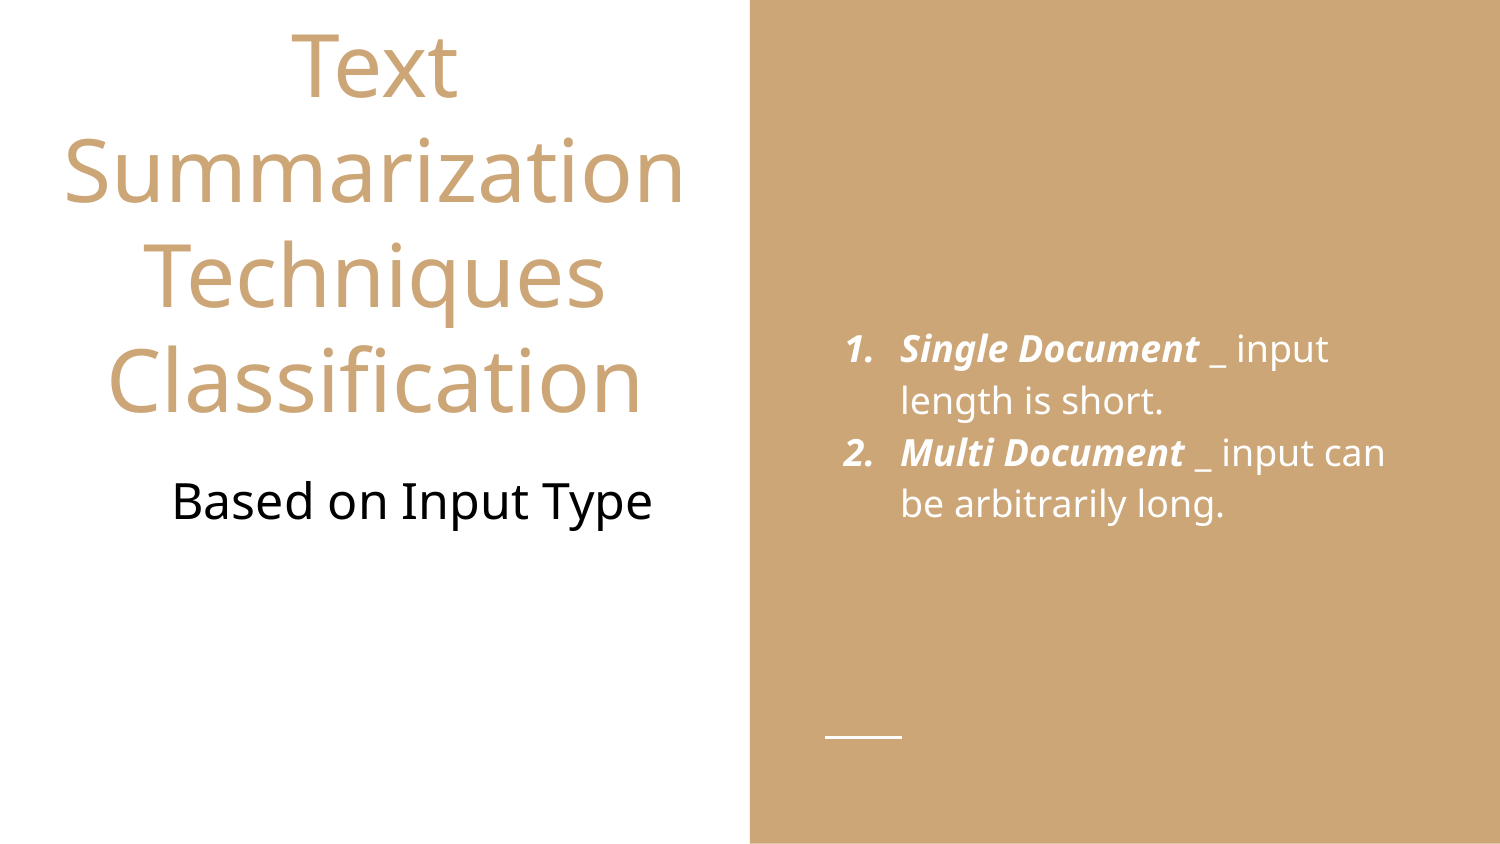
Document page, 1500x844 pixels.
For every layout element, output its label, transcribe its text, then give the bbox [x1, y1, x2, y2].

title Text Summarization Techniques Classification [43, 152, 708, 446]
list Single Document _ input length is short. Multi Document _ input can be arbitrarily long. [810, 118, 1440, 725]
subtitle Based on Input Type [43, 454, 708, 713]
